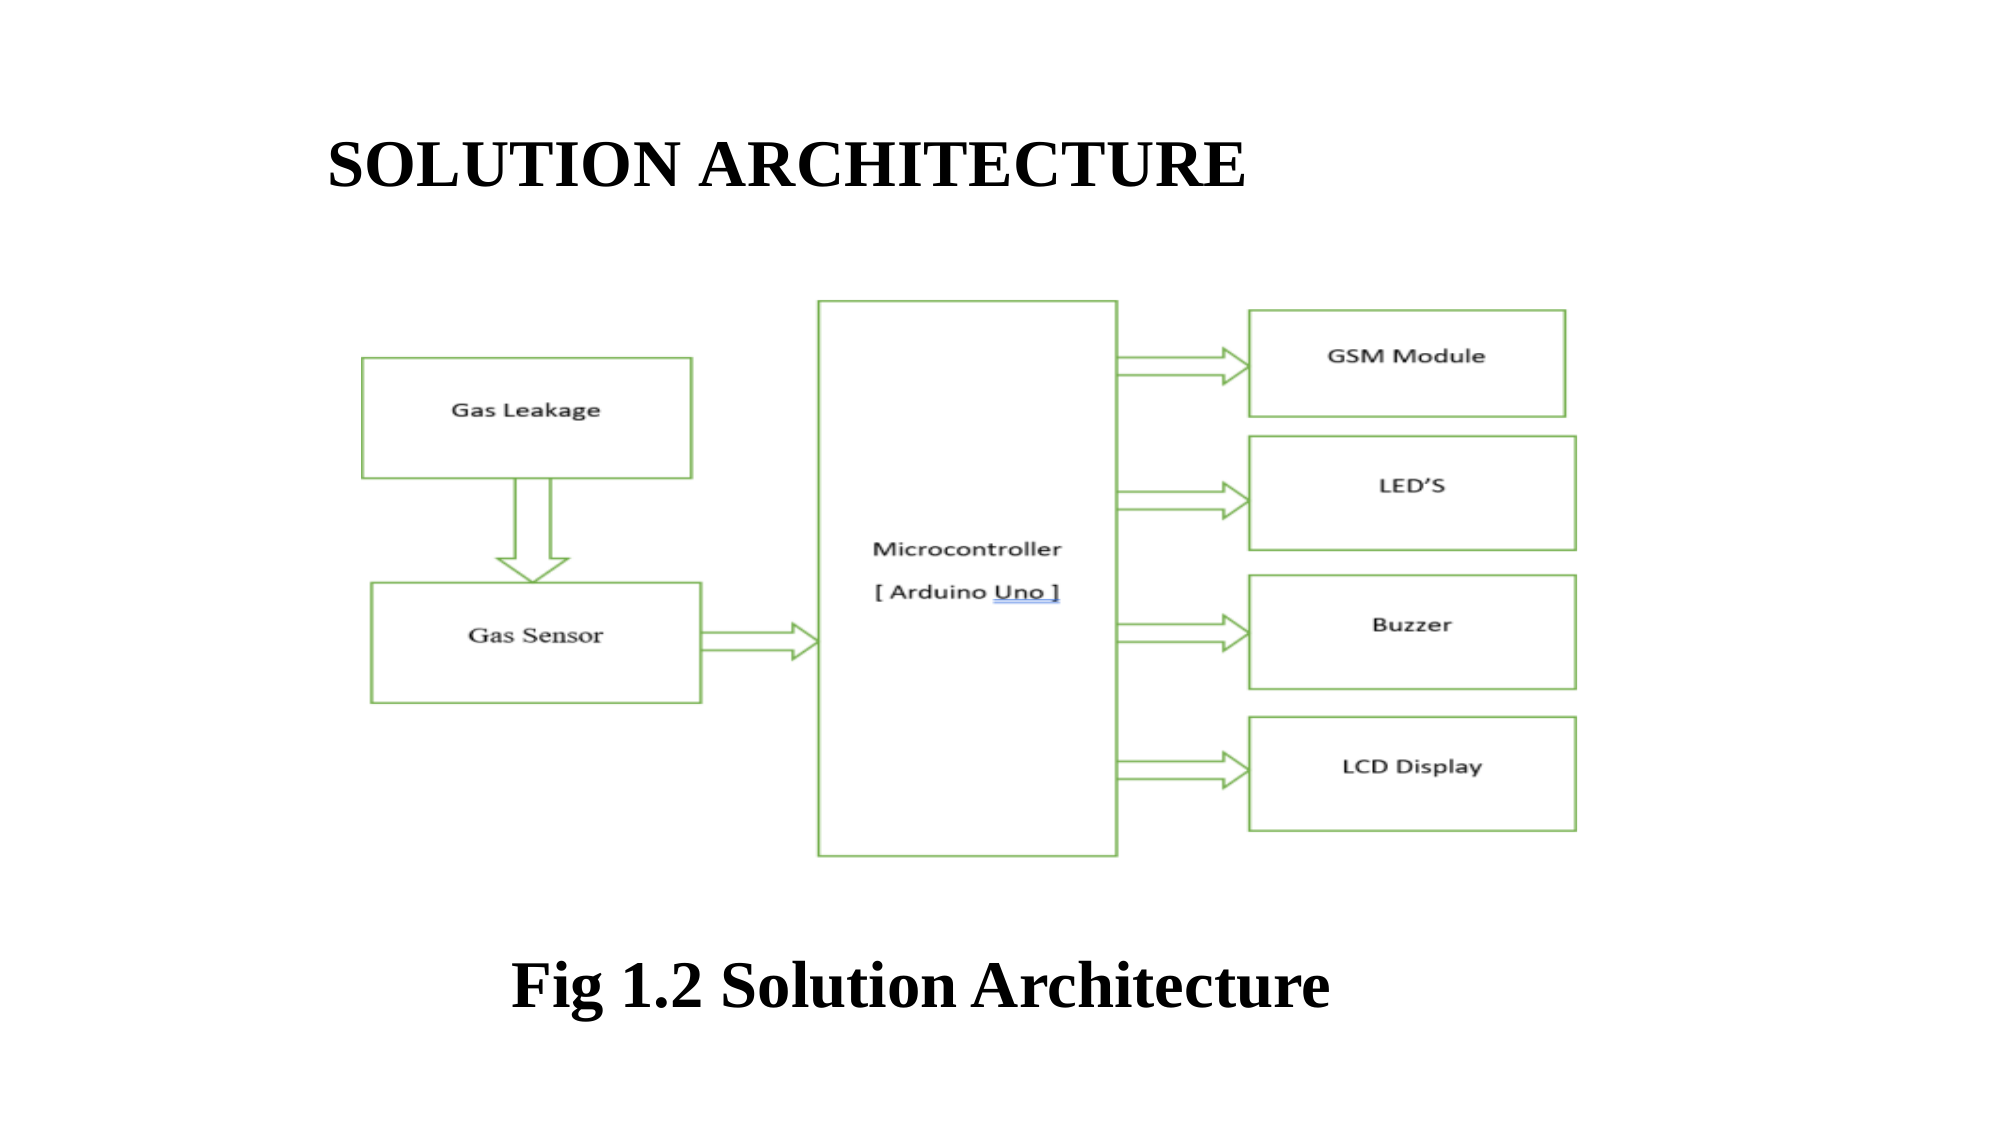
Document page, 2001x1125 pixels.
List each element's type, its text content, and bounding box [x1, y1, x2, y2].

text_box SOLUTION ARCHITECTURE [312, 112, 1313, 208]
text_box [361, 299, 1578, 858]
title Fig 1.2 Solution Architecture [509, 938, 1430, 1125]
